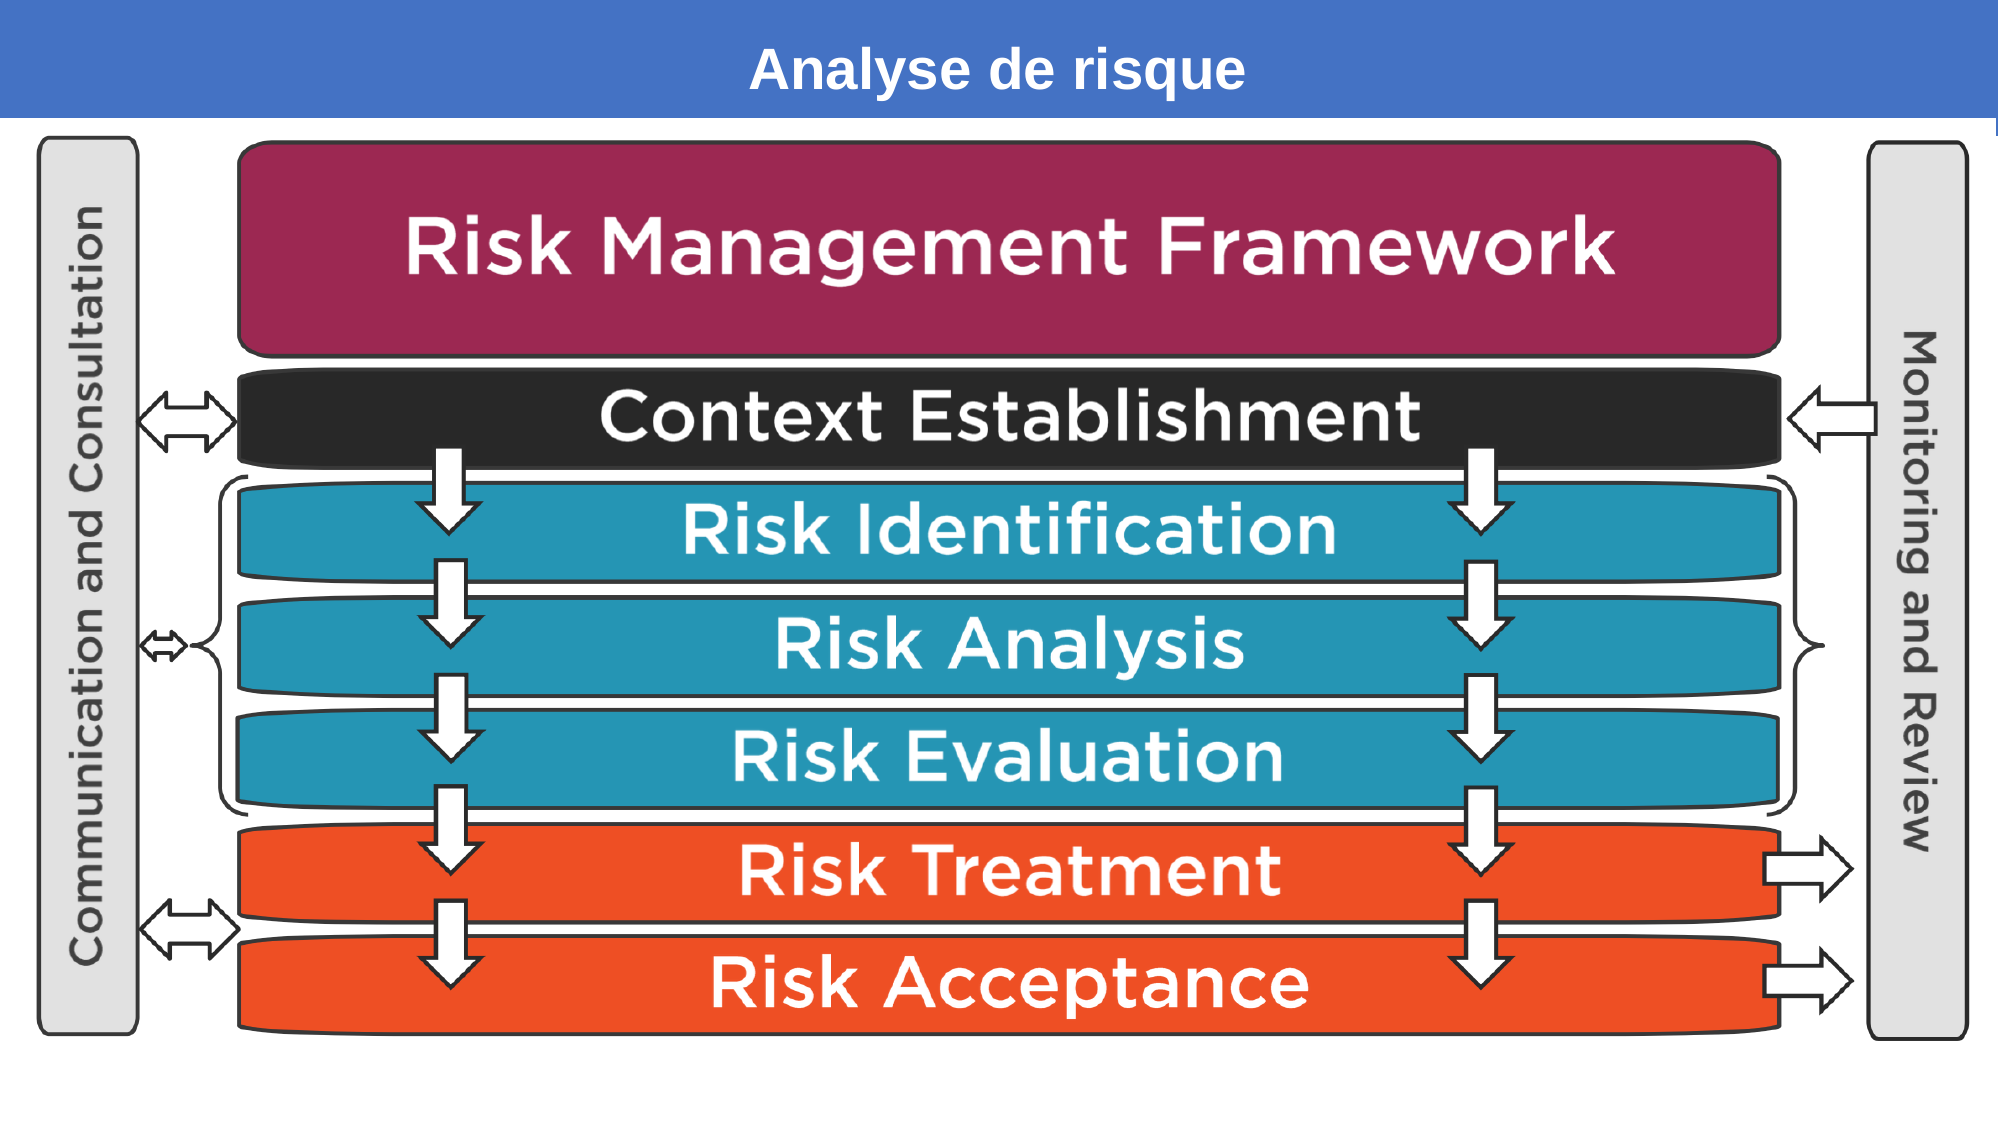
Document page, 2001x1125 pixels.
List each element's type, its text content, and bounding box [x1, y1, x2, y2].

text_box Analyse de risque [0, 0, 2000, 139]
picture [0, 118, 1996, 1124]
